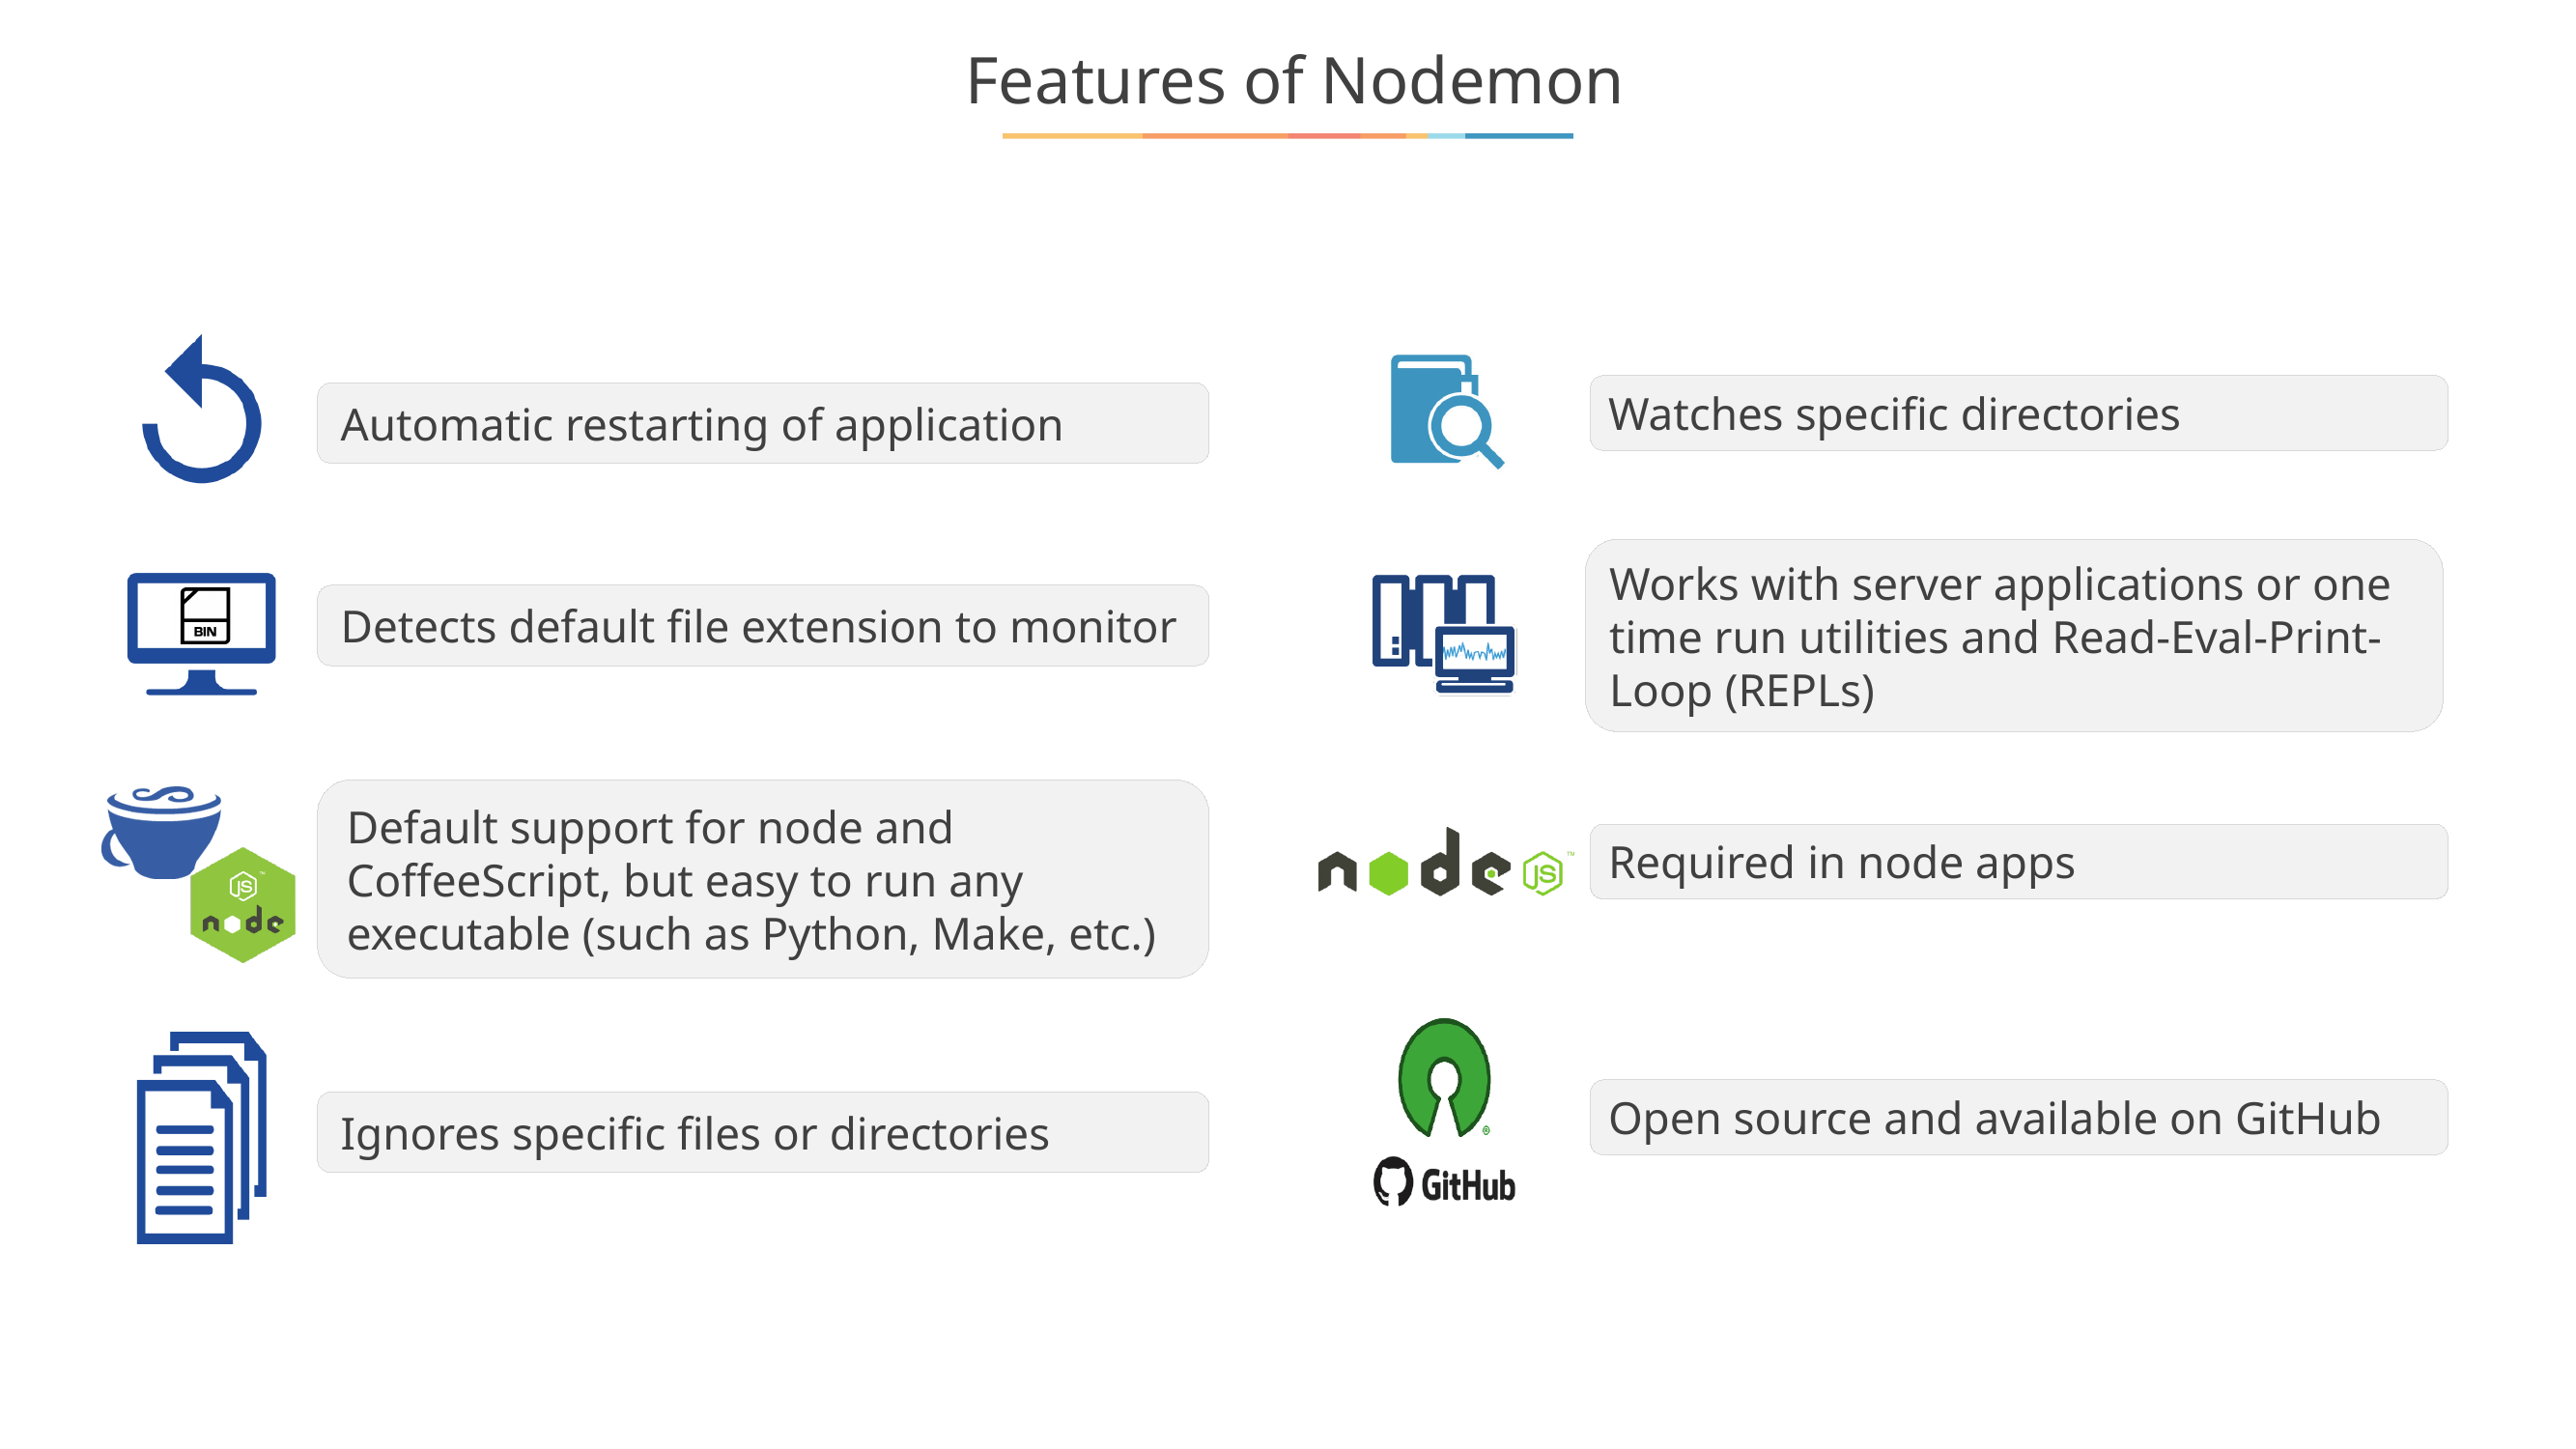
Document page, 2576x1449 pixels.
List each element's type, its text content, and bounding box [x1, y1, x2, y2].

text_box Works with server applications or one time run utilities and Read-Eval-Print-Loop (REPLs) [1585, 539, 2444, 732]
picture [112, 319, 291, 497]
text_box Detects default file extension to monitor [317, 584, 1209, 667]
text_box Default support for node and CoffeeScript, but easy to run any executable (such as Python, Make, etc.) [317, 780, 1209, 979]
text_box Watches specific directories [1590, 375, 2449, 451]
text_box Open source and available on GitHub [1590, 1079, 2449, 1155]
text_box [1361, 1015, 1528, 1225]
picture [121, 1032, 282, 1244]
picture [1372, 562, 1517, 708]
text_box Ignores specific files or directories [317, 1092, 1209, 1173]
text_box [101, 771, 302, 965]
text_box Required in node apps [1590, 824, 2449, 899]
list Features of Nodemon [0, 30, 2576, 137]
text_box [127, 564, 276, 705]
picture [1311, 794, 1578, 928]
picture [1002, 114, 1573, 158]
text_box Automatic restarting of application [317, 383, 1209, 464]
picture [1377, 341, 1512, 476]
